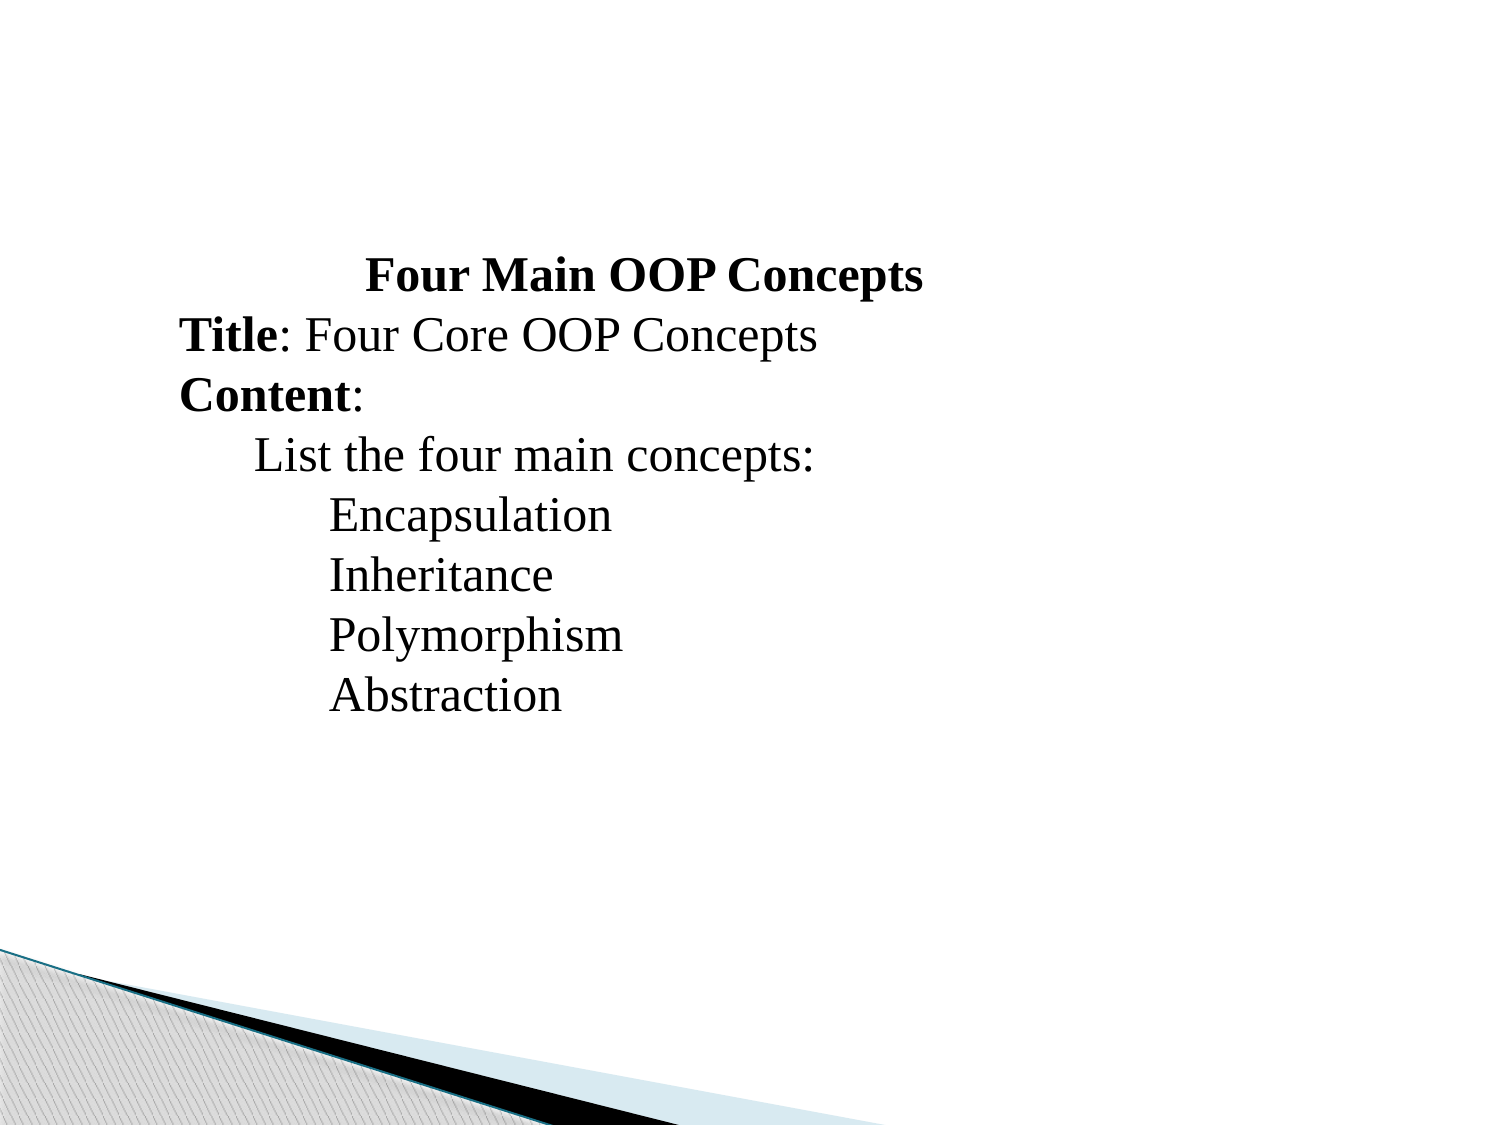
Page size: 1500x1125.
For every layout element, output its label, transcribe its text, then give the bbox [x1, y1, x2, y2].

text_box Four Main OOP Concepts Title: Four Core OOP Concepts Content: List the four main concepts: Encapsulation Inheritance Polymorphism Abstraction [163, 234, 1125, 730]
